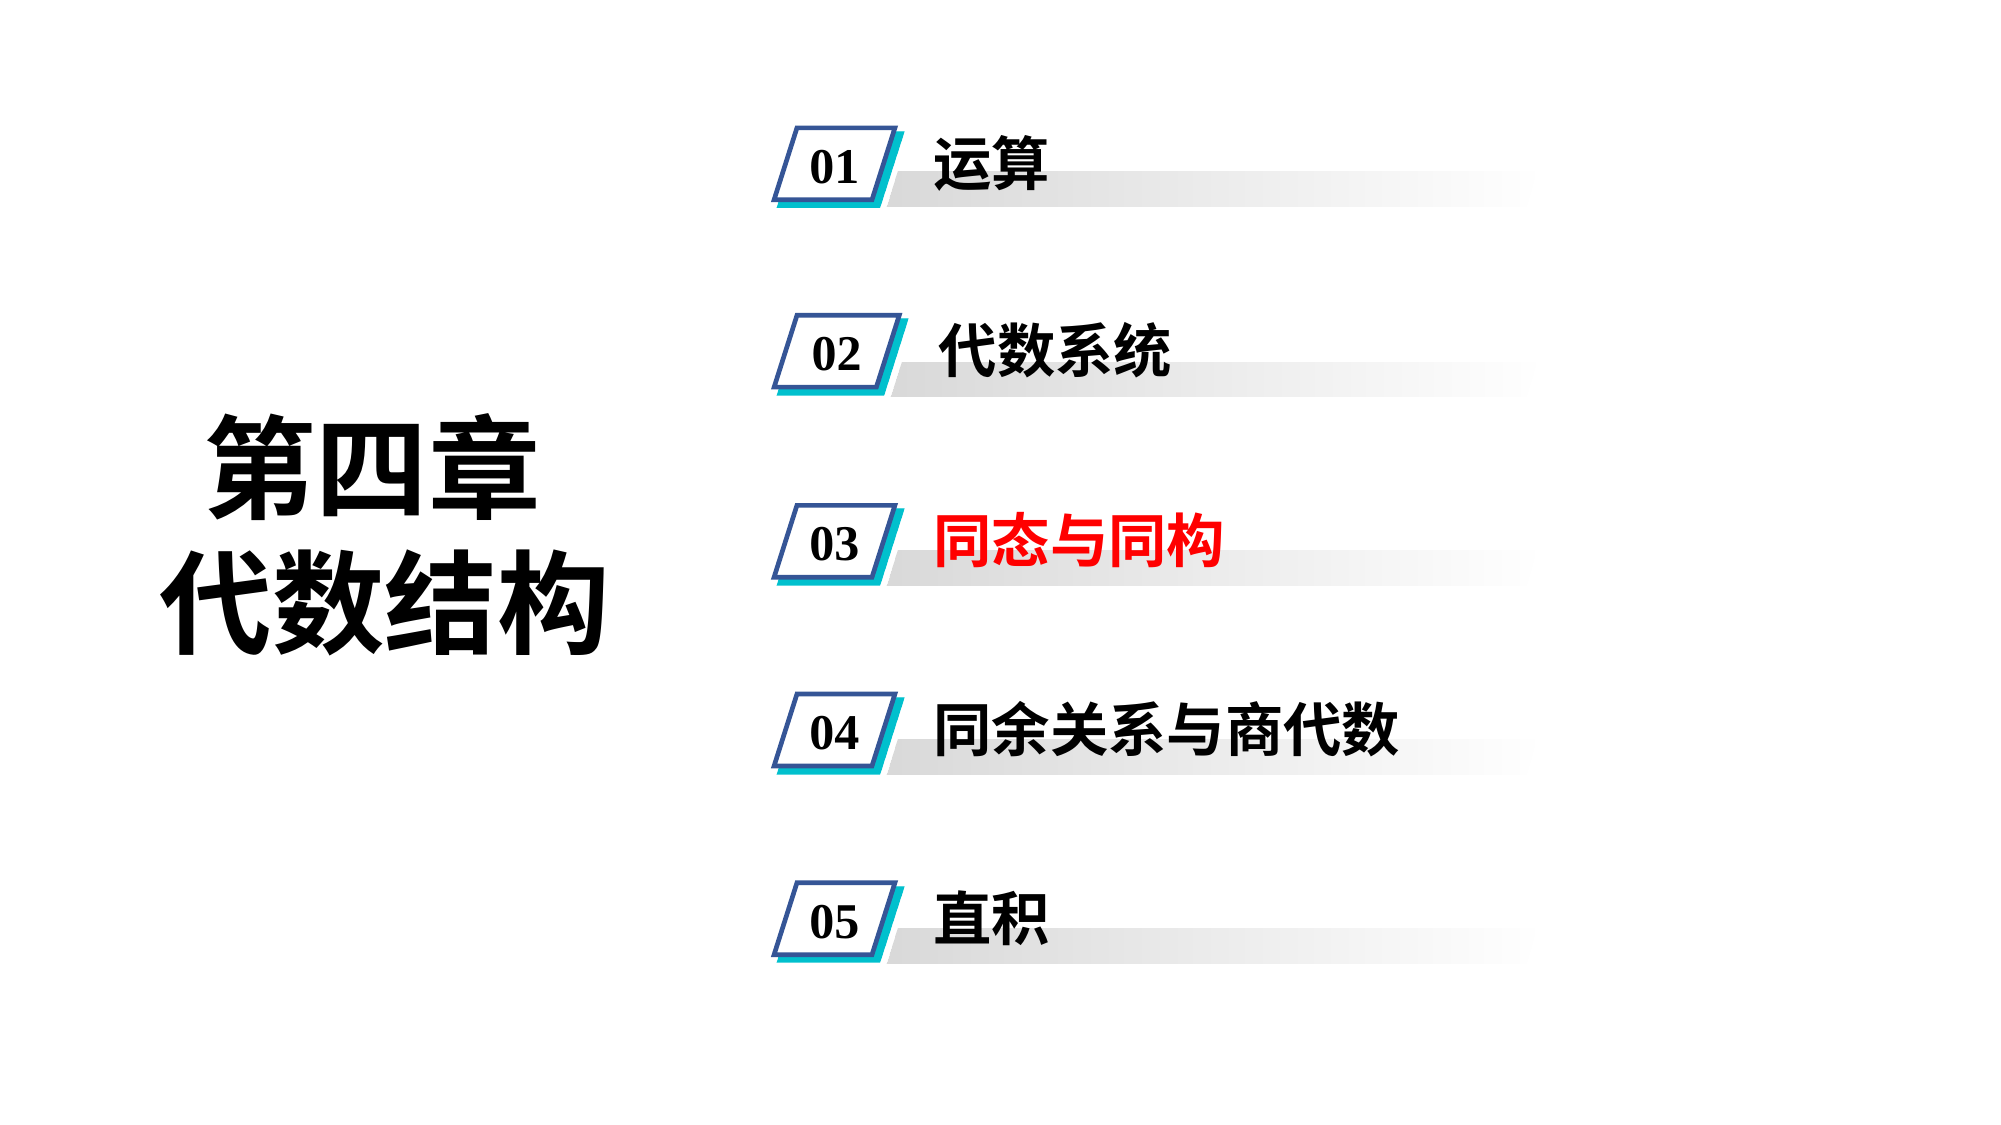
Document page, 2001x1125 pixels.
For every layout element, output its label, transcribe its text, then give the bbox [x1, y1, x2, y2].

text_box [773, 685, 1781, 775]
text_box 第四章 代数结构 [75, 390, 695, 676]
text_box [773, 496, 1603, 587]
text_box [773, 118, 1625, 208]
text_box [773, 306, 1575, 398]
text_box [773, 873, 1781, 964]
